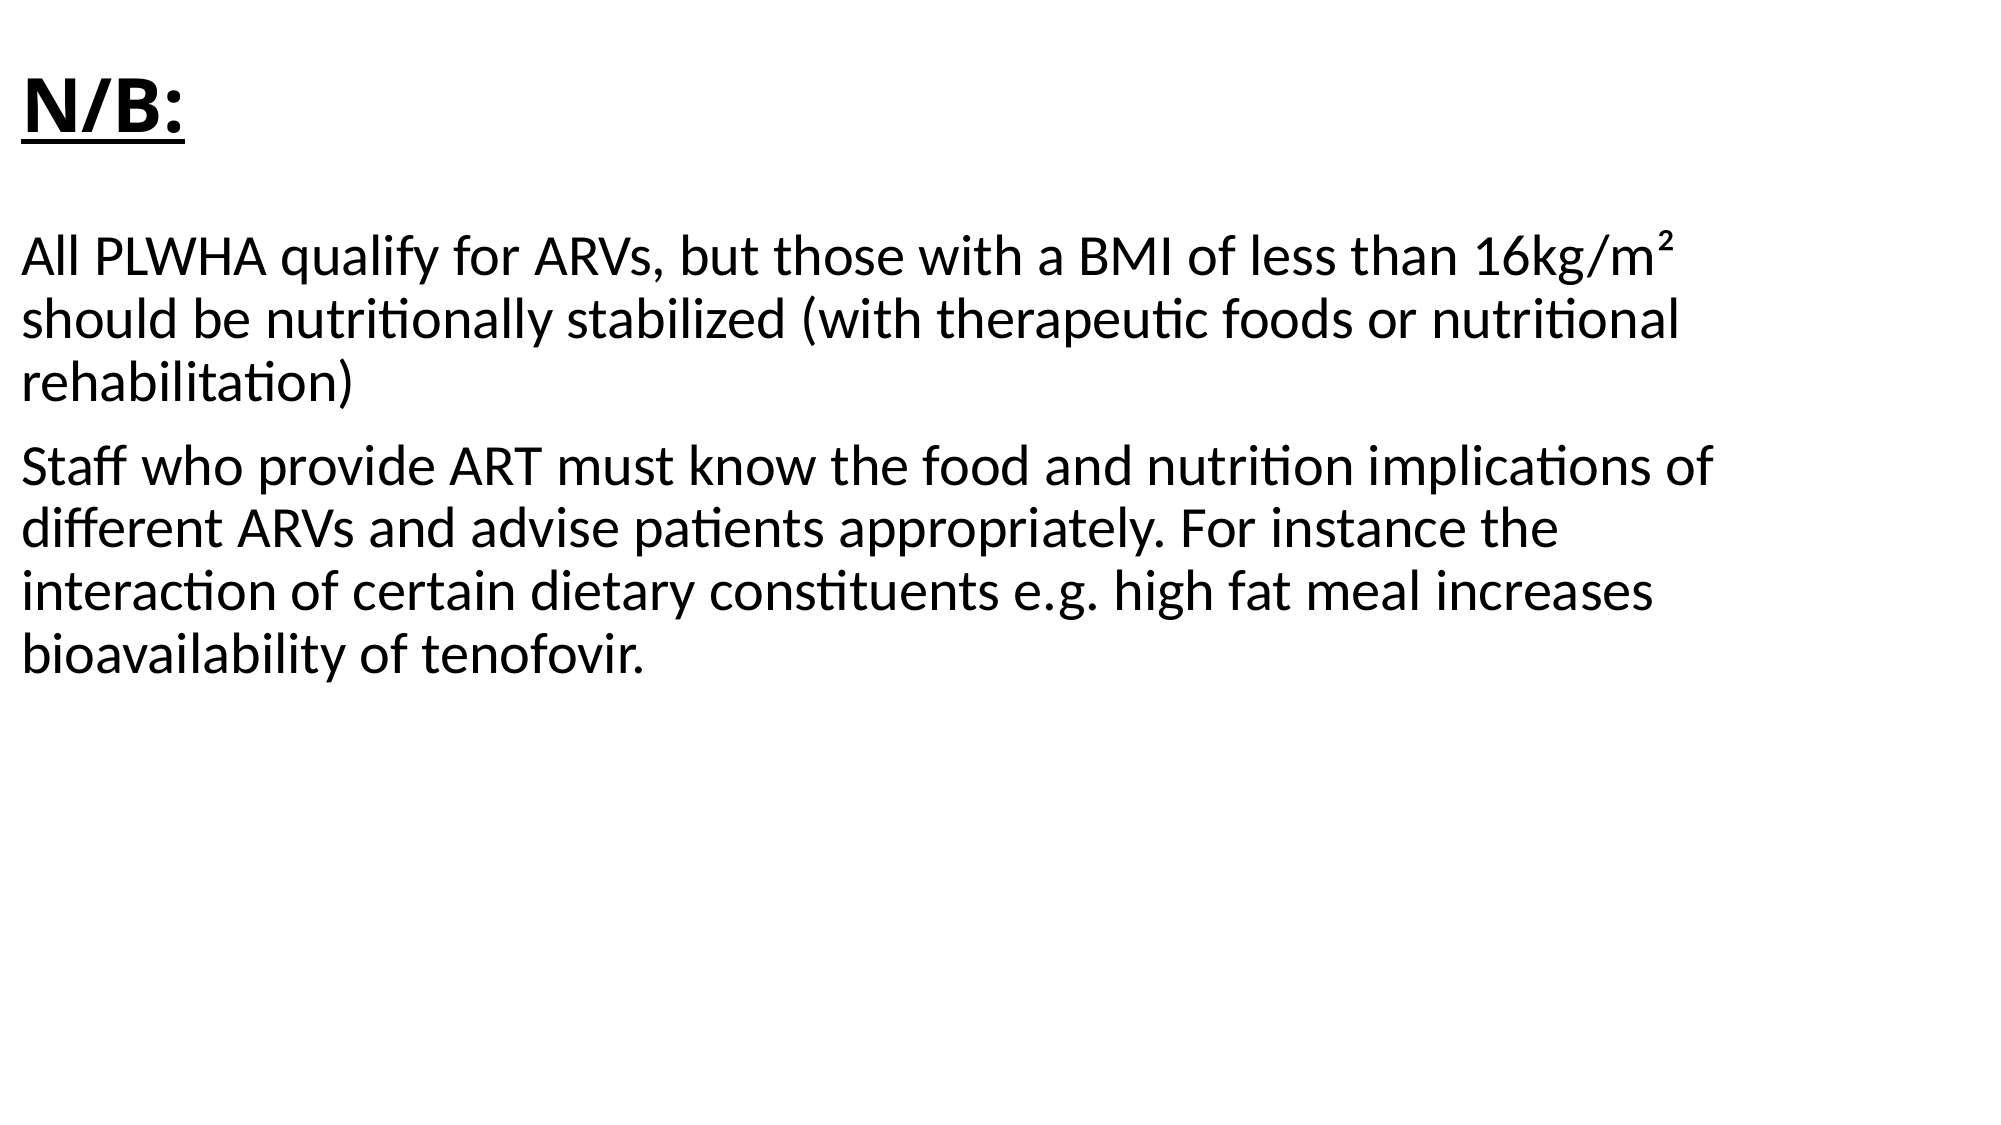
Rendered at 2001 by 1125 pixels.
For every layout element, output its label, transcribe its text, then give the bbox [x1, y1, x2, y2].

list All PLWHA qualify for ARVs, but those with a BMI of less than 16kg/m² should be nutritionally stabilized (with therapeutic foods or nutritional rehabilitation) Staff who provide ART must know the food and nutrition implications of different ARVs and advise patients appropriately. For instance the interaction of certain dietary constituents e.g. high fat meal increases bioavailability of tenofovir. [6, 217, 1731, 932]
title N/B: [6, 0, 1731, 217]
